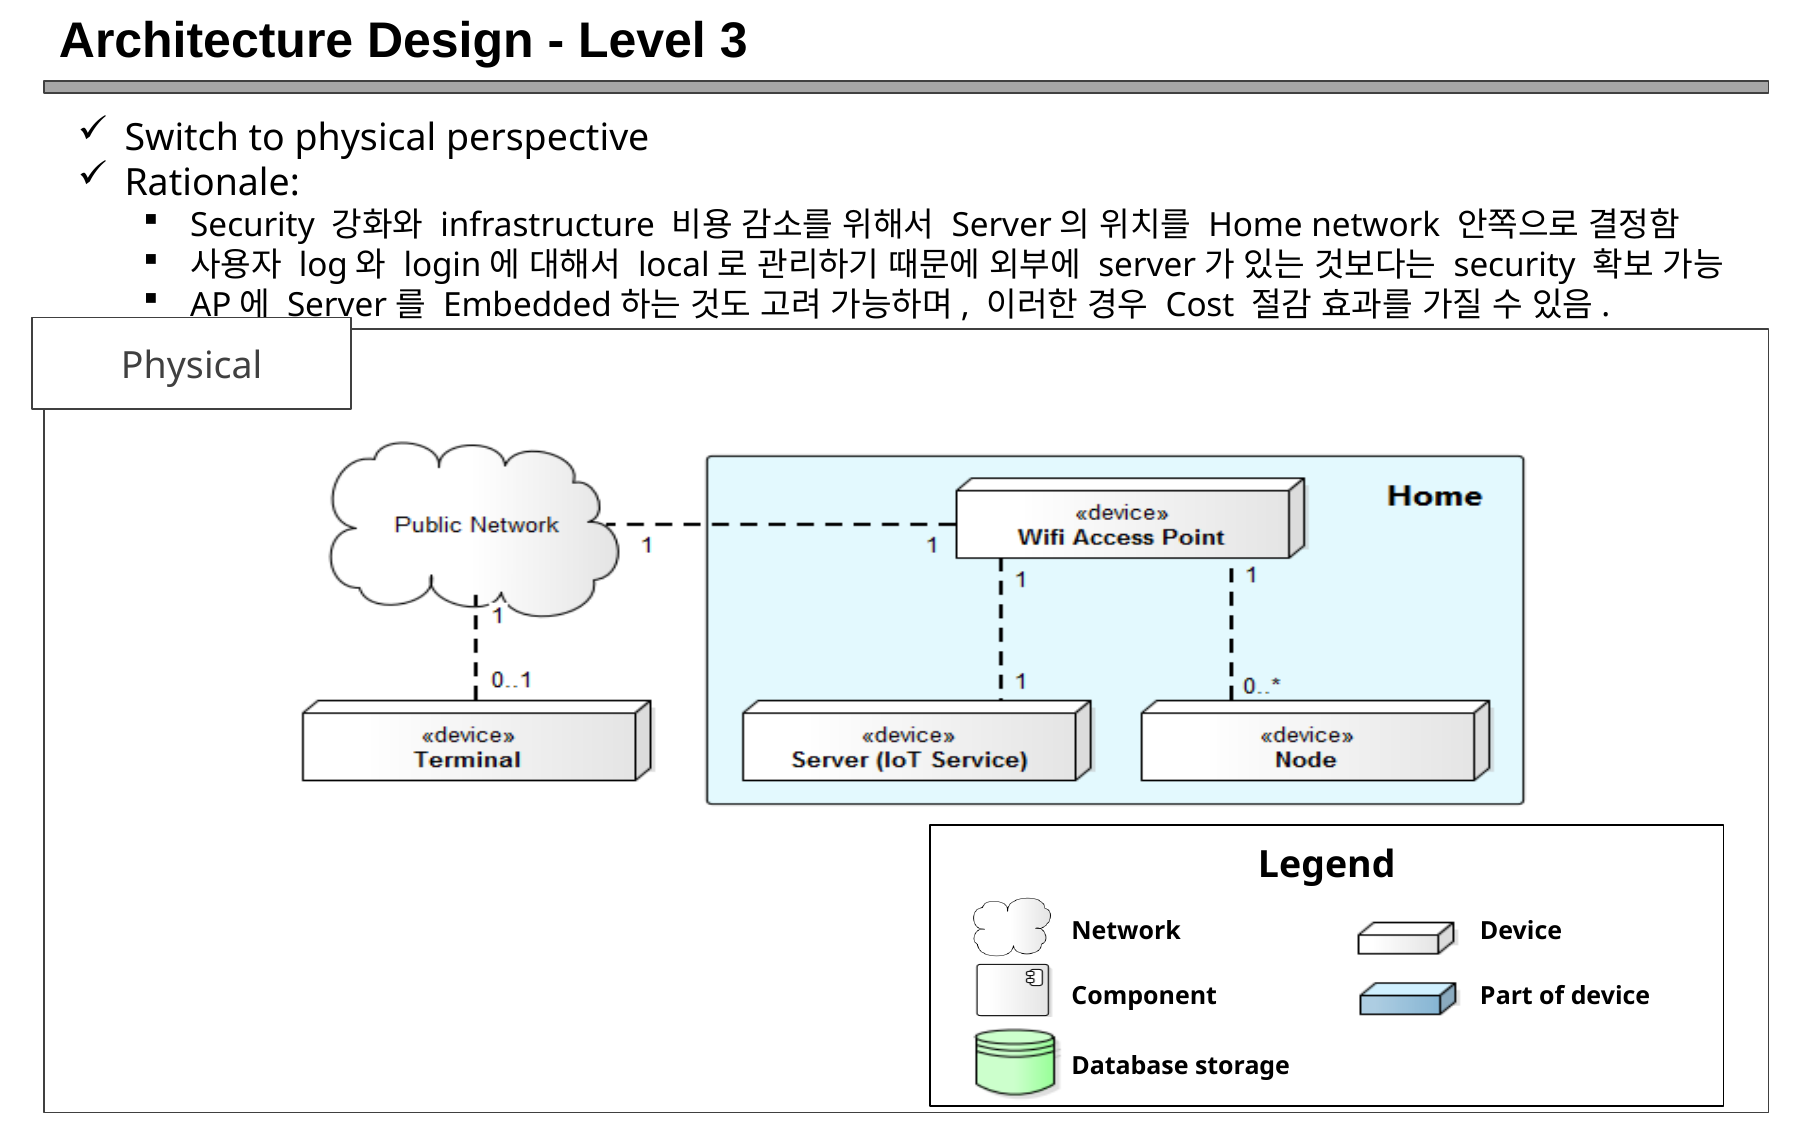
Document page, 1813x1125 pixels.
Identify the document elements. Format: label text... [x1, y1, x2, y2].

text_box Physical [30, 315, 353, 411]
text_box [42, 327, 1771, 1115]
title Architecture Design - Level 3 [43, 0, 1769, 79]
picture [276, 426, 1537, 817]
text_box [929, 824, 1813, 1107]
list Quality Attribute Scenario [273, 429, 1771, 1112]
list Switch to physical perspective Rationale: Security 강화와 infrastructure 비용 감소를 위해서 Server의 위치를 Home network 안쪽으로 결정함 사용자 log와 login에 대해서 local로 관리하기 때문에 외부에 server가 있는 것보다는 security 확보 가능 AP에 Server를 Embedded하는 것도 고려 가능하며, 이러한 경우 Cost 절감 효과를 가질 수 있음. [43, 100, 1769, 327]
